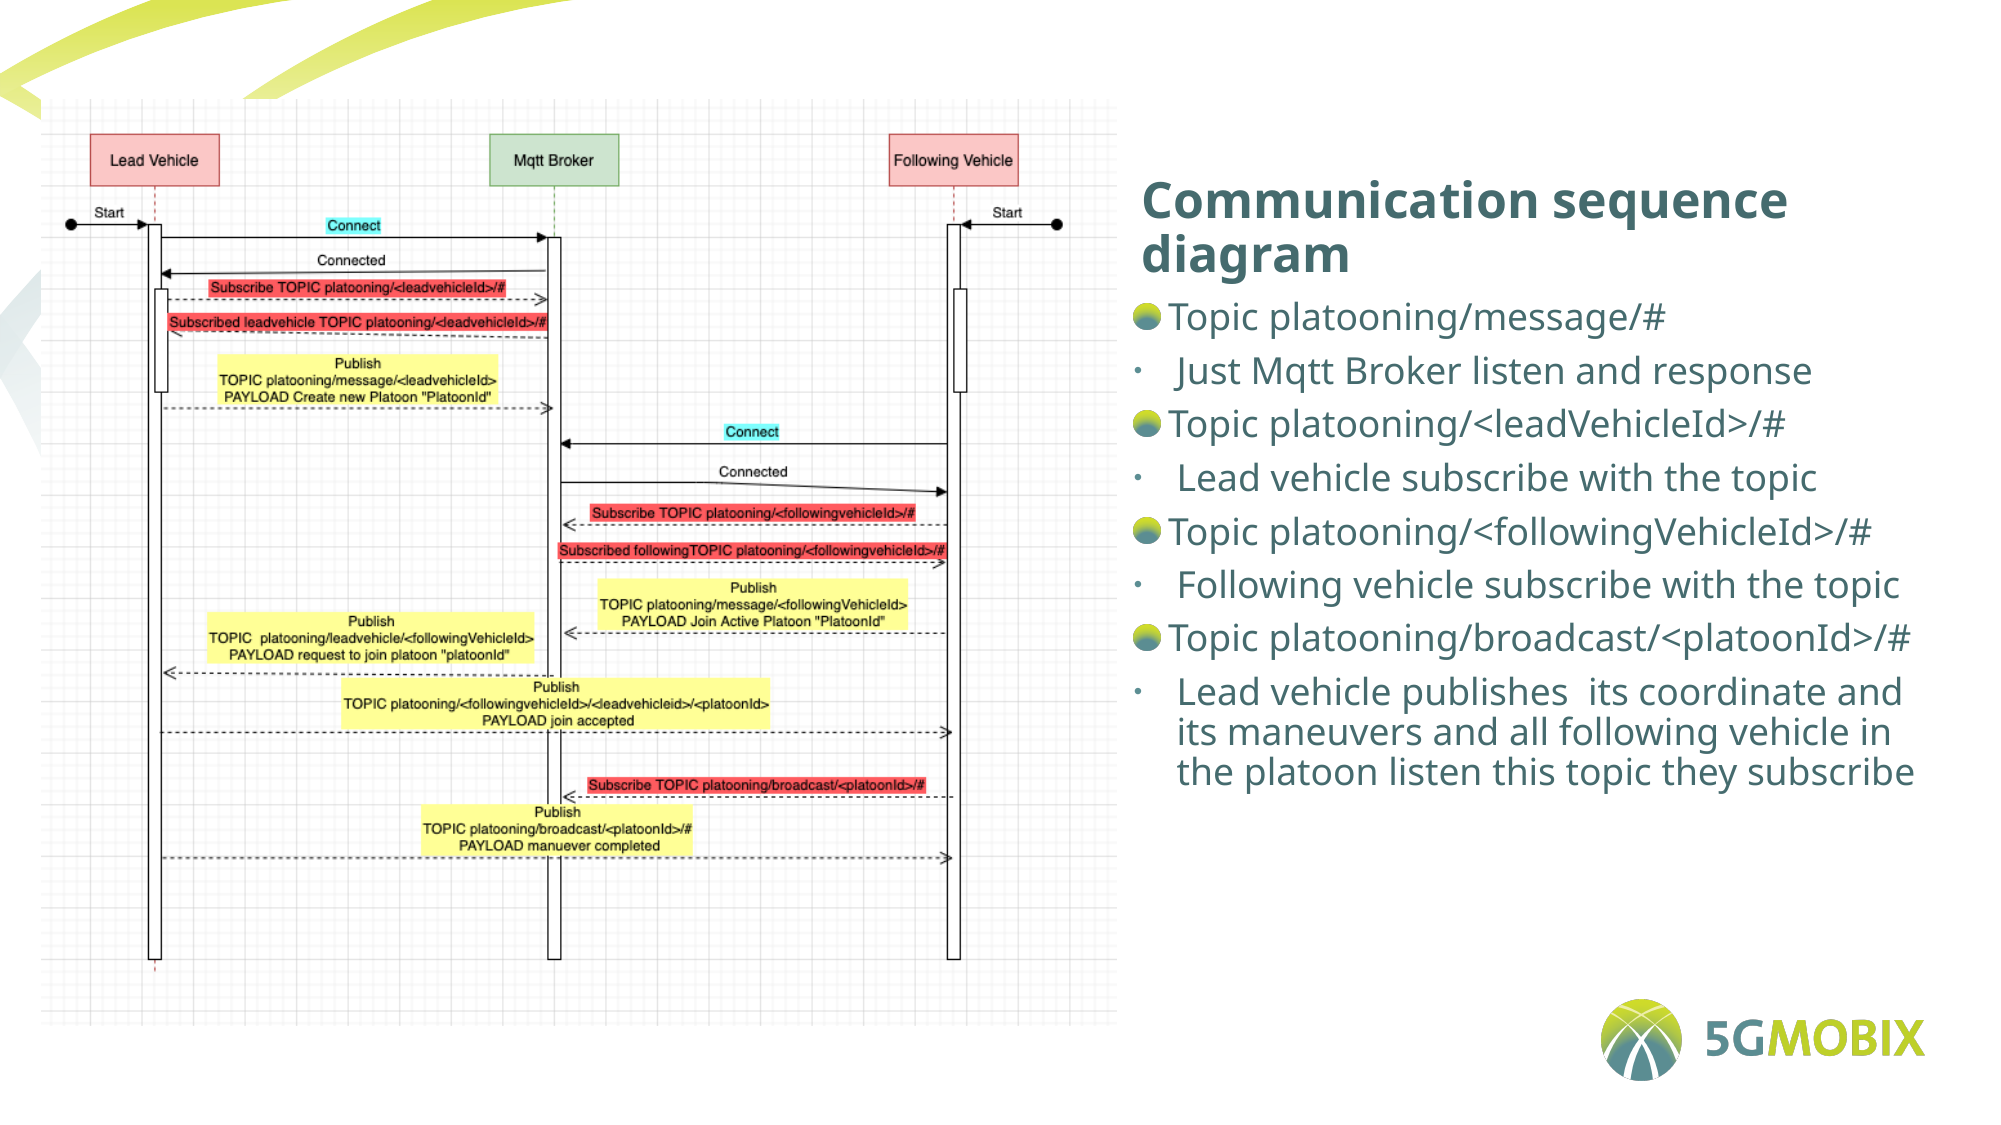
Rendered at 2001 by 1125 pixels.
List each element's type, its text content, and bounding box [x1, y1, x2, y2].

list Topic platooning/message/# Just Mqtt Broker listen and response Topic platooning/<leadVehicleId>/# Lead vehicle subscribe with the topic Topic platooning/<followingVehicleId>/# Following vehicle subscribe with the topic Topic platooning/broadcast/<platoonId>/# Lead vehicle publishes its coordinate and its maneuvers and all following vehicle in the platoon listen this topic they subscribe [1118, 291, 1940, 896]
list Communication sequence diagram [1141, 175, 1925, 234]
picture [0, 0, 2001, 1125]
